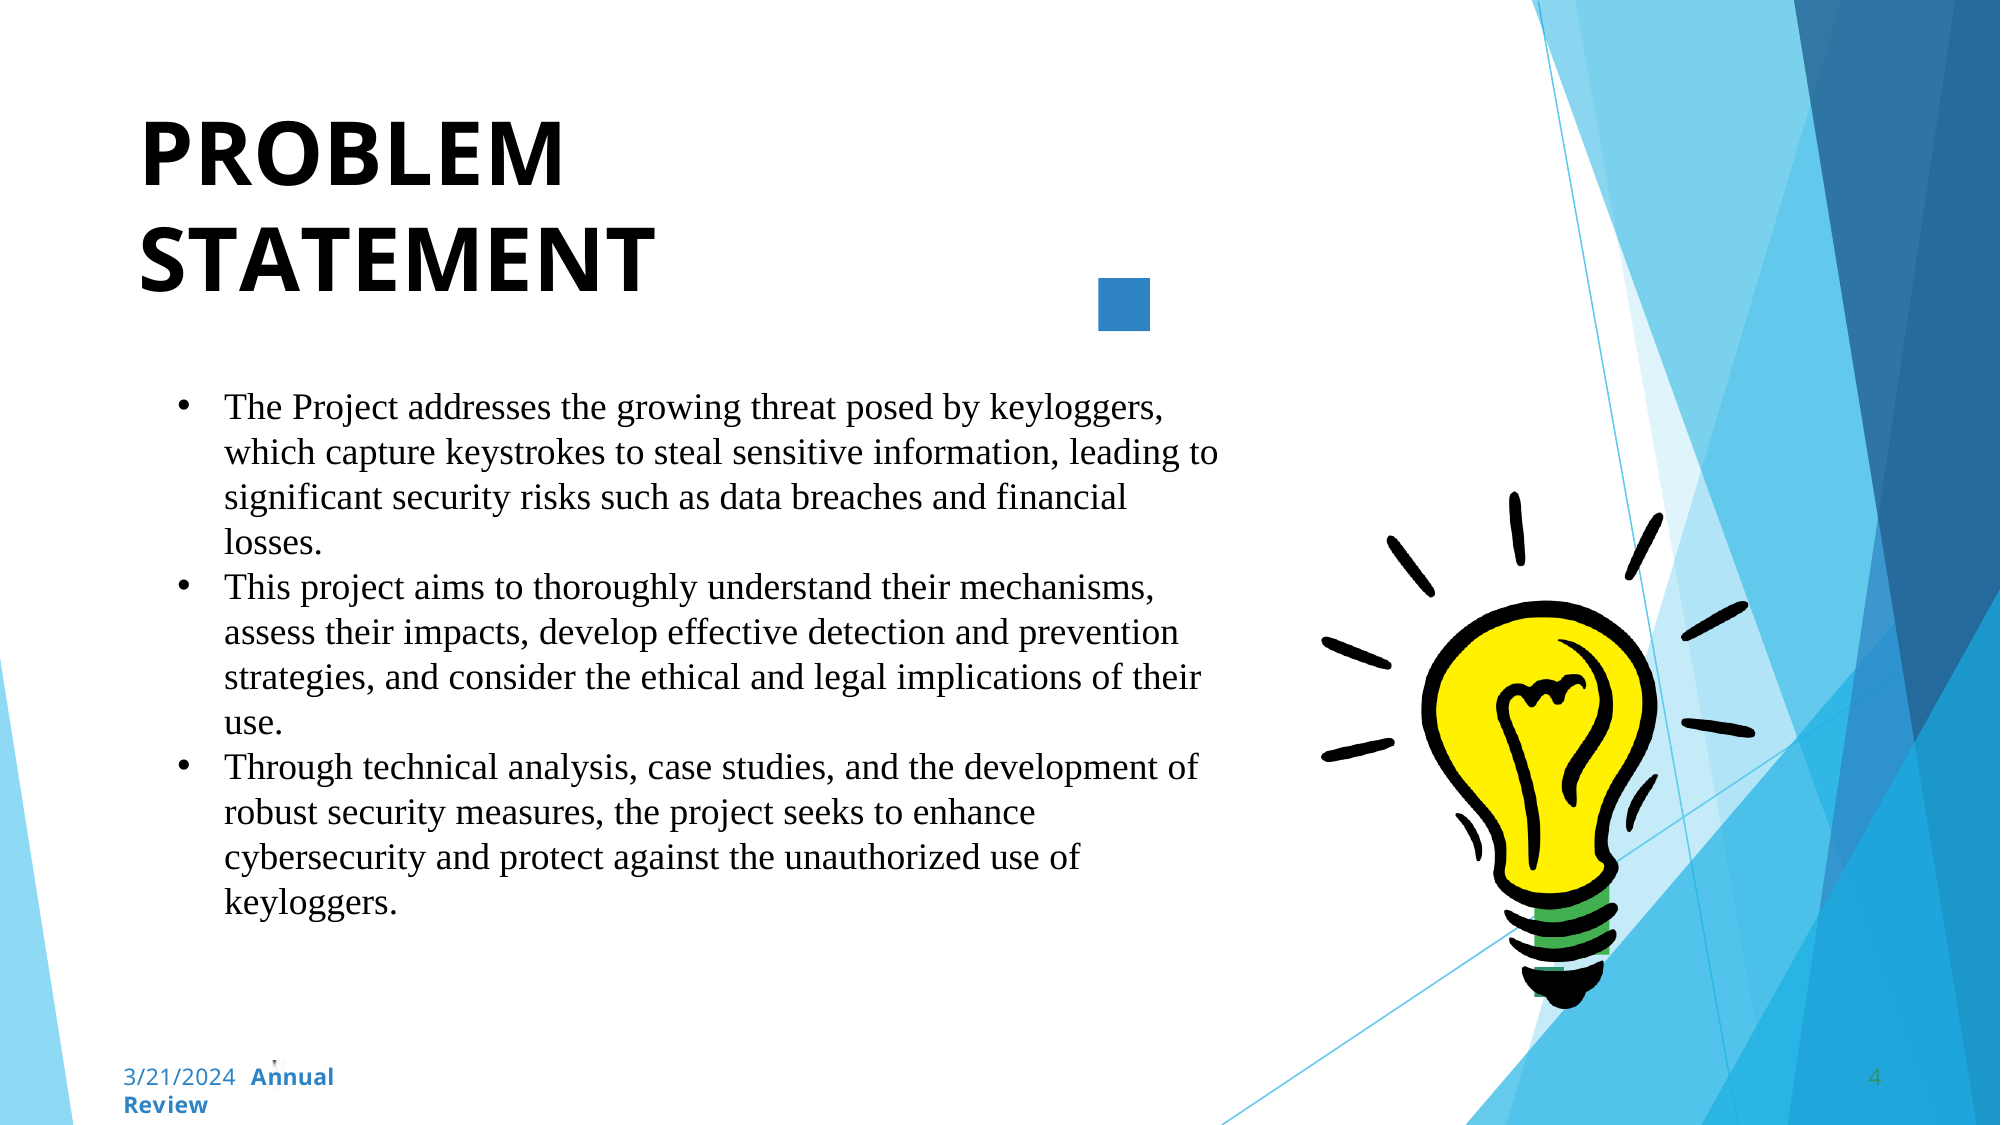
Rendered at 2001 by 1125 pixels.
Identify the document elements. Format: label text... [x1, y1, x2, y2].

text_box 3/21/2024 Annual Review [121, 1094, 417, 1118]
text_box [1310, 480, 1765, 1016]
title PROBLEM STATEMENT [136, 94, 1062, 310]
text_box [1098, 278, 1150, 332]
picture [110, 1060, 463, 1094]
text_box The Project addresses the growing threat posed by keyloggers, which capture keystrokes to steal sensitive information, leading to significant security risks such as data breaches and financial losses. This project aims to thoroughly understand their mechanisms, assess their impacts, develop effective detection and prevention strategies, and consider the ethical and legal implications of their use. Through technical analysis, case studies, and the development of robust security measures, the project seeks to enhance cybersecurity and protect against the unauthorized use of keyloggers. [162, 374, 1238, 930]
slide_number 4 [1862, 1061, 1888, 1125]
